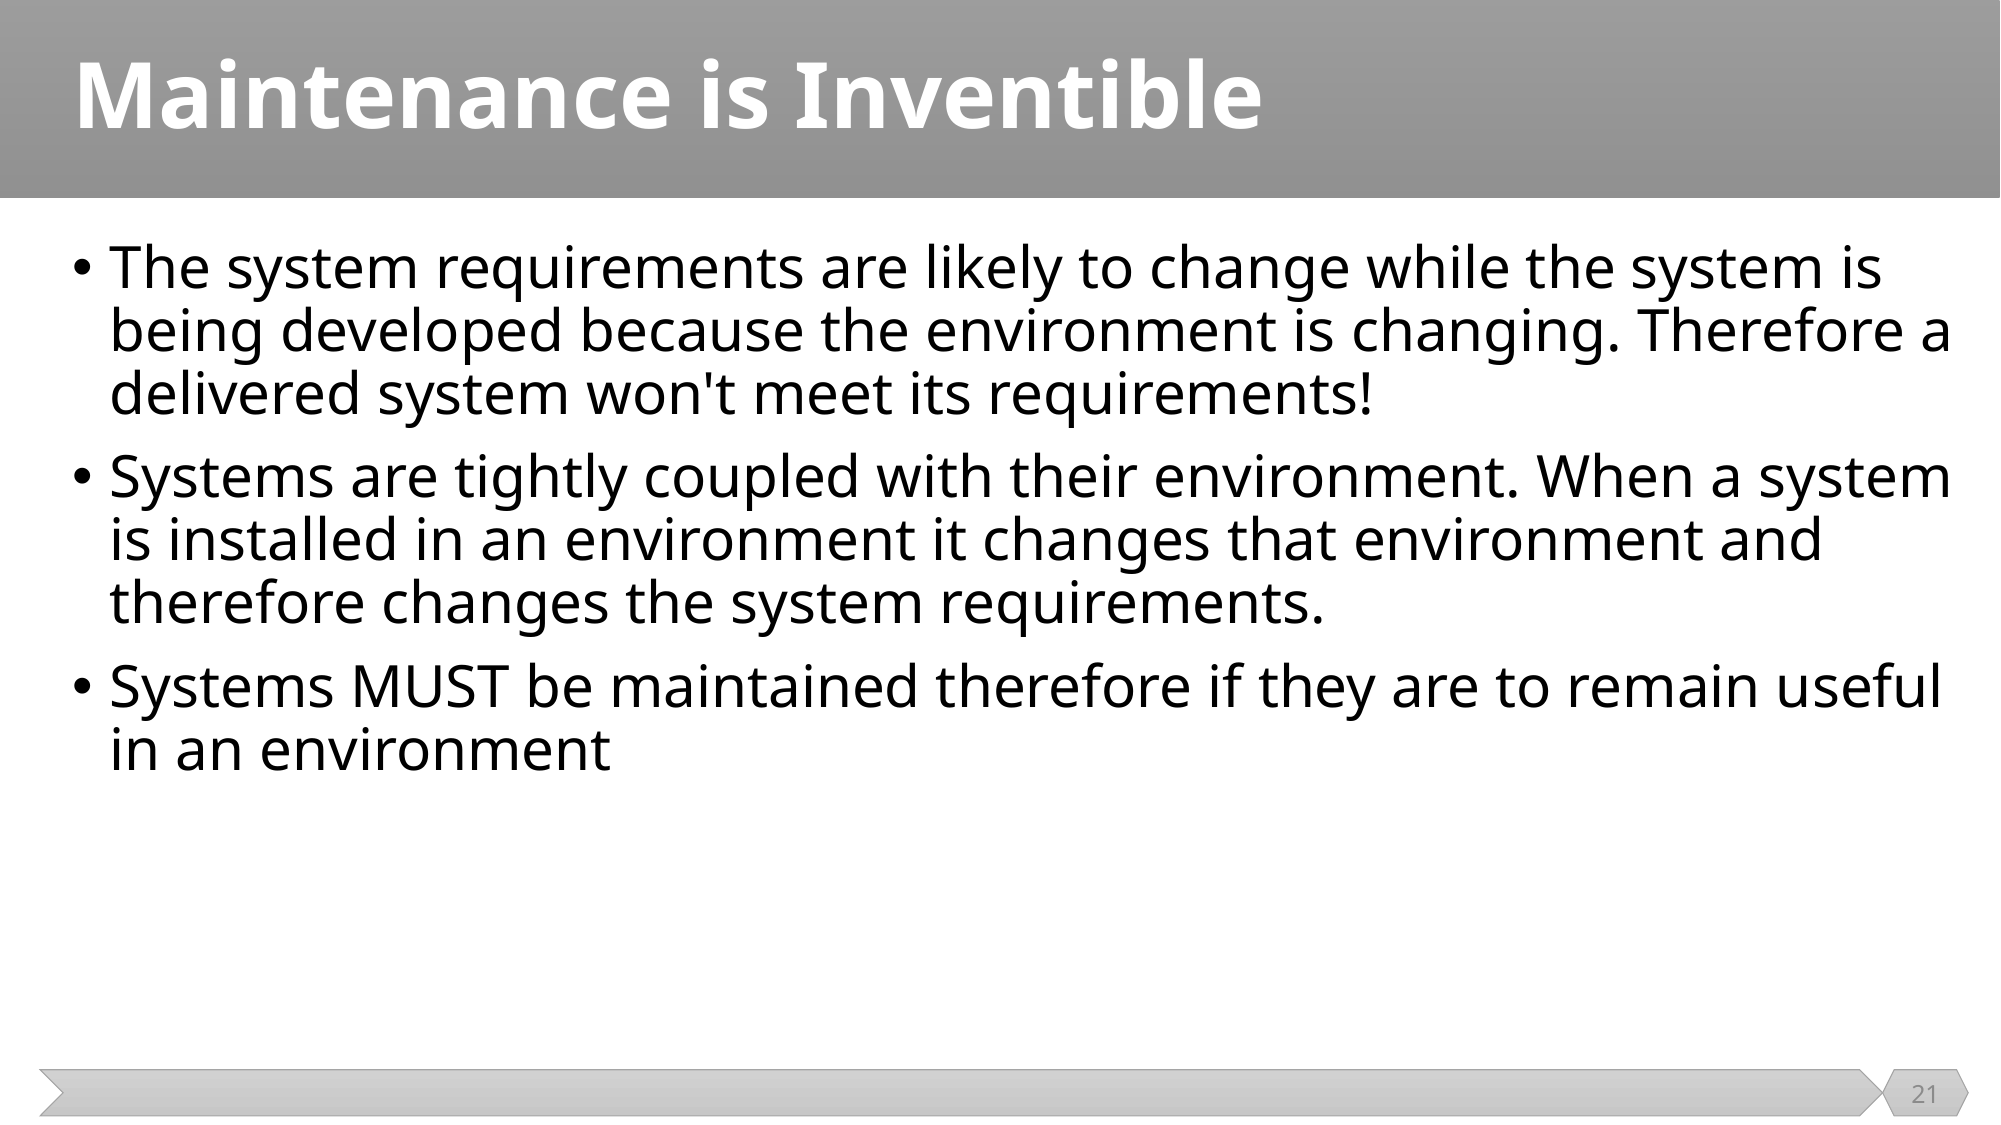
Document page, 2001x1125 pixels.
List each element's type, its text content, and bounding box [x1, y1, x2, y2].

title Maintenance is Inventible [56, 0, 1969, 199]
list The system requirements are likely to change while the system is being developed because the environment is changing. Therefore a delivered system won't meet its requirements! Systems are tightly coupled with their environment. When a system is installed in an environment it changes that environment and therefore changes the system requirements. Systems MUST be maintained therefore if they are to remain useful in an environment [56, 230, 1969, 1010]
slide_number 21 [1882, 1065, 1969, 1125]
